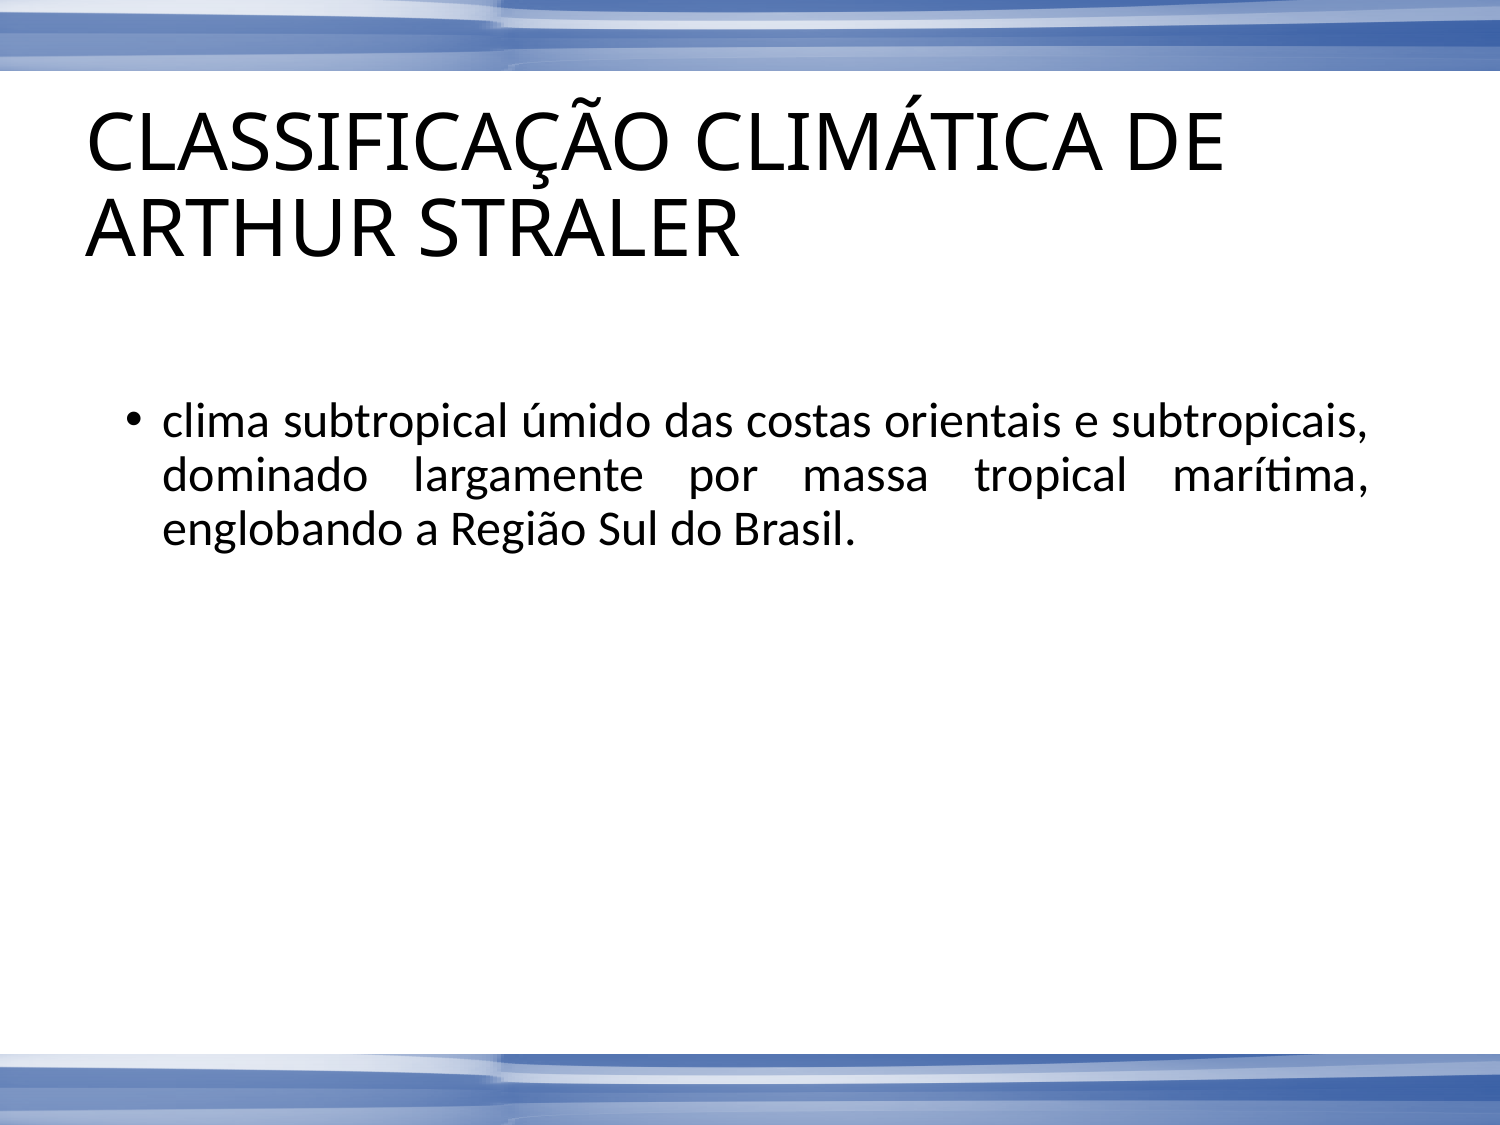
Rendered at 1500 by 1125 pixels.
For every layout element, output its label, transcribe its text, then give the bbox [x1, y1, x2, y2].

list clima subtropical úmido das costas orientais e subtropicais, dominado largamente por massa tropical marítima, englobando a Região Sul do Brasil. [35, 386, 1386, 1036]
picture [0, 1054, 1500, 1125]
title CLASSIFICAÇÃO CLIMÁTICA DE ARTHUR STRALER [70, 93, 1421, 282]
picture [0, 0, 1500, 71]
